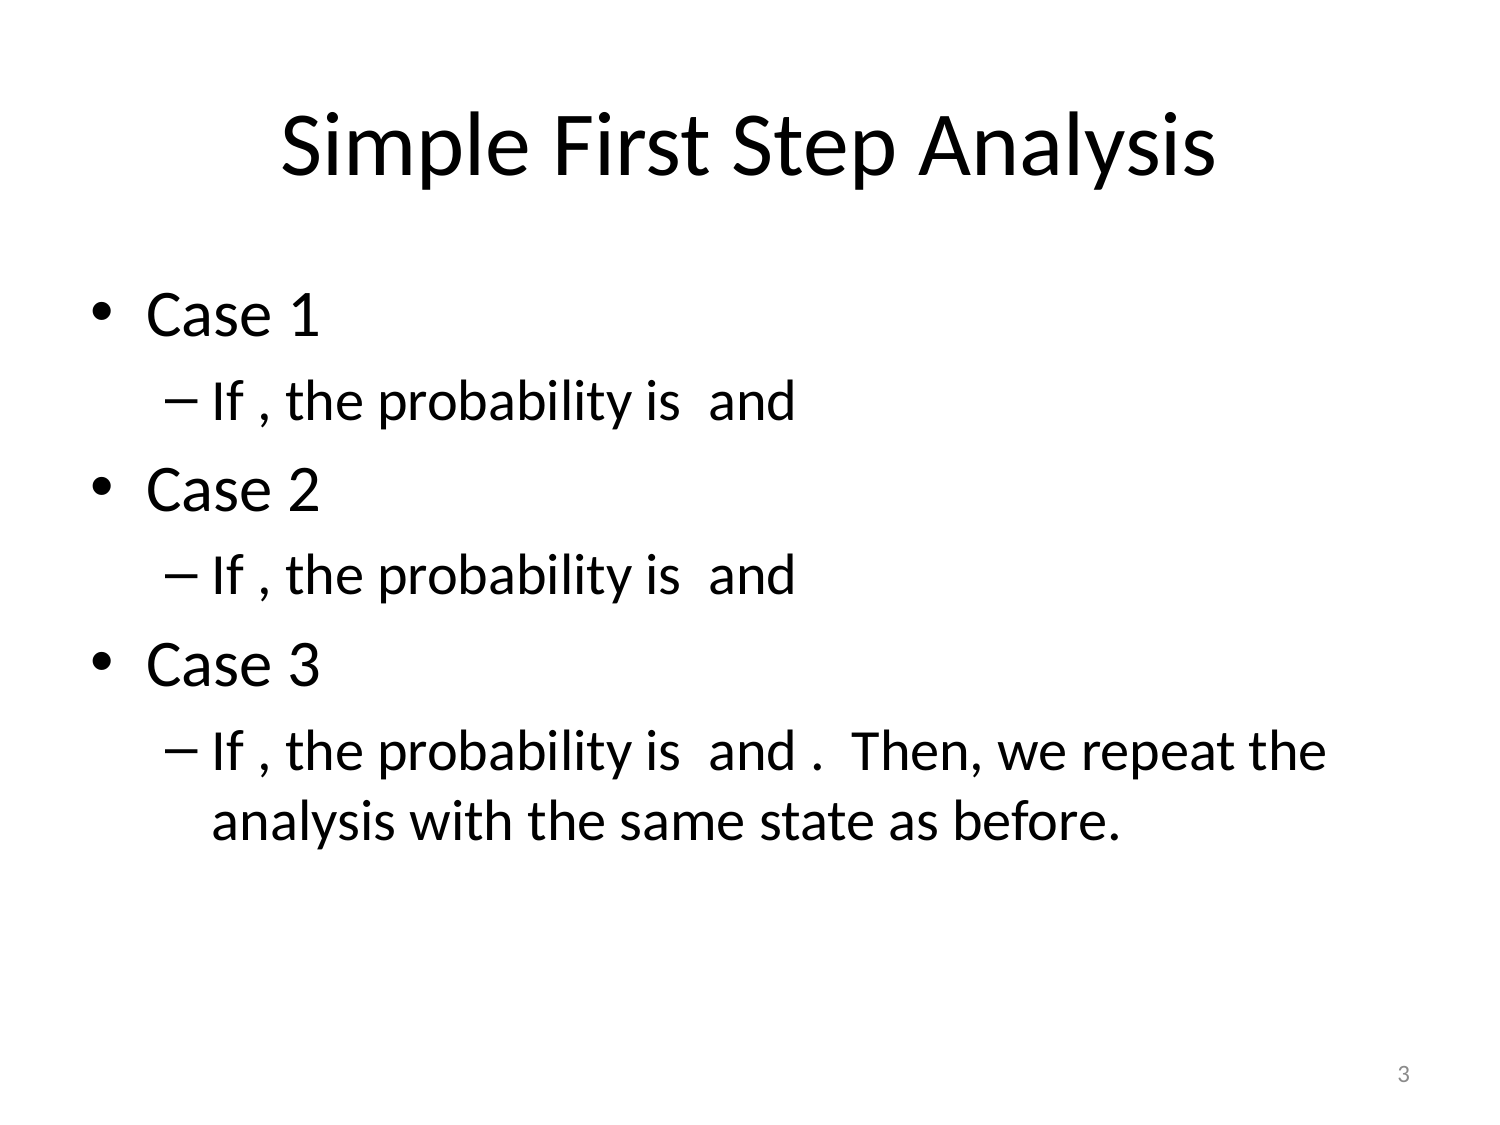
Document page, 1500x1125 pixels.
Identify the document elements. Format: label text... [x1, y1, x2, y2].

slide_number 3 [1074, 1042, 1425, 1103]
title Simple First Step Analysis [75, 45, 1425, 233]
